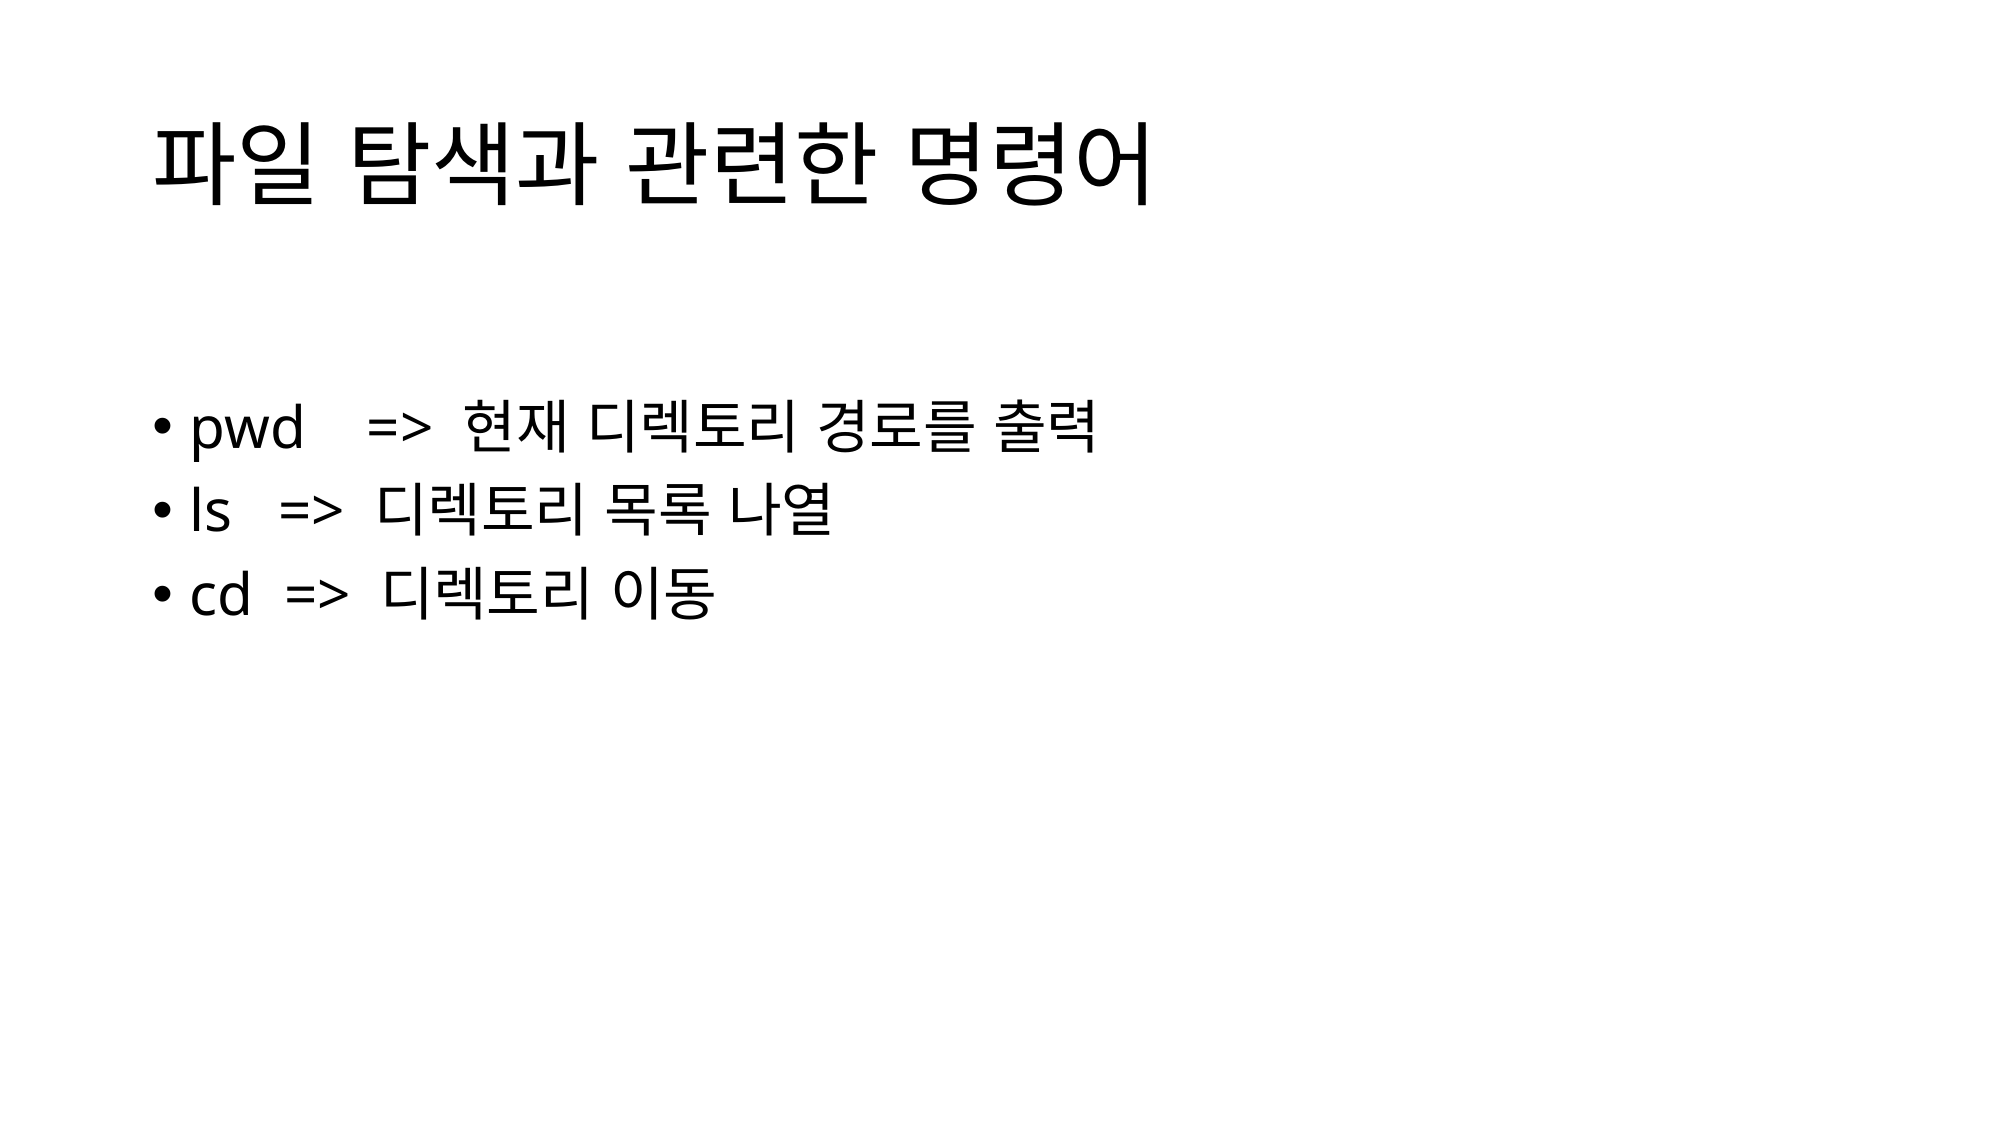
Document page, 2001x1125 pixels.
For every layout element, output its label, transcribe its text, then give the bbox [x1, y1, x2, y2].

title 파일 탐색과 관련한 명령어 [137, 59, 1863, 278]
list pwd => 현재 디렉토리 경로를 출력 ls => 디렉토리 목록 나열 cd => 디렉토리 이동 [137, 299, 1863, 1014]
